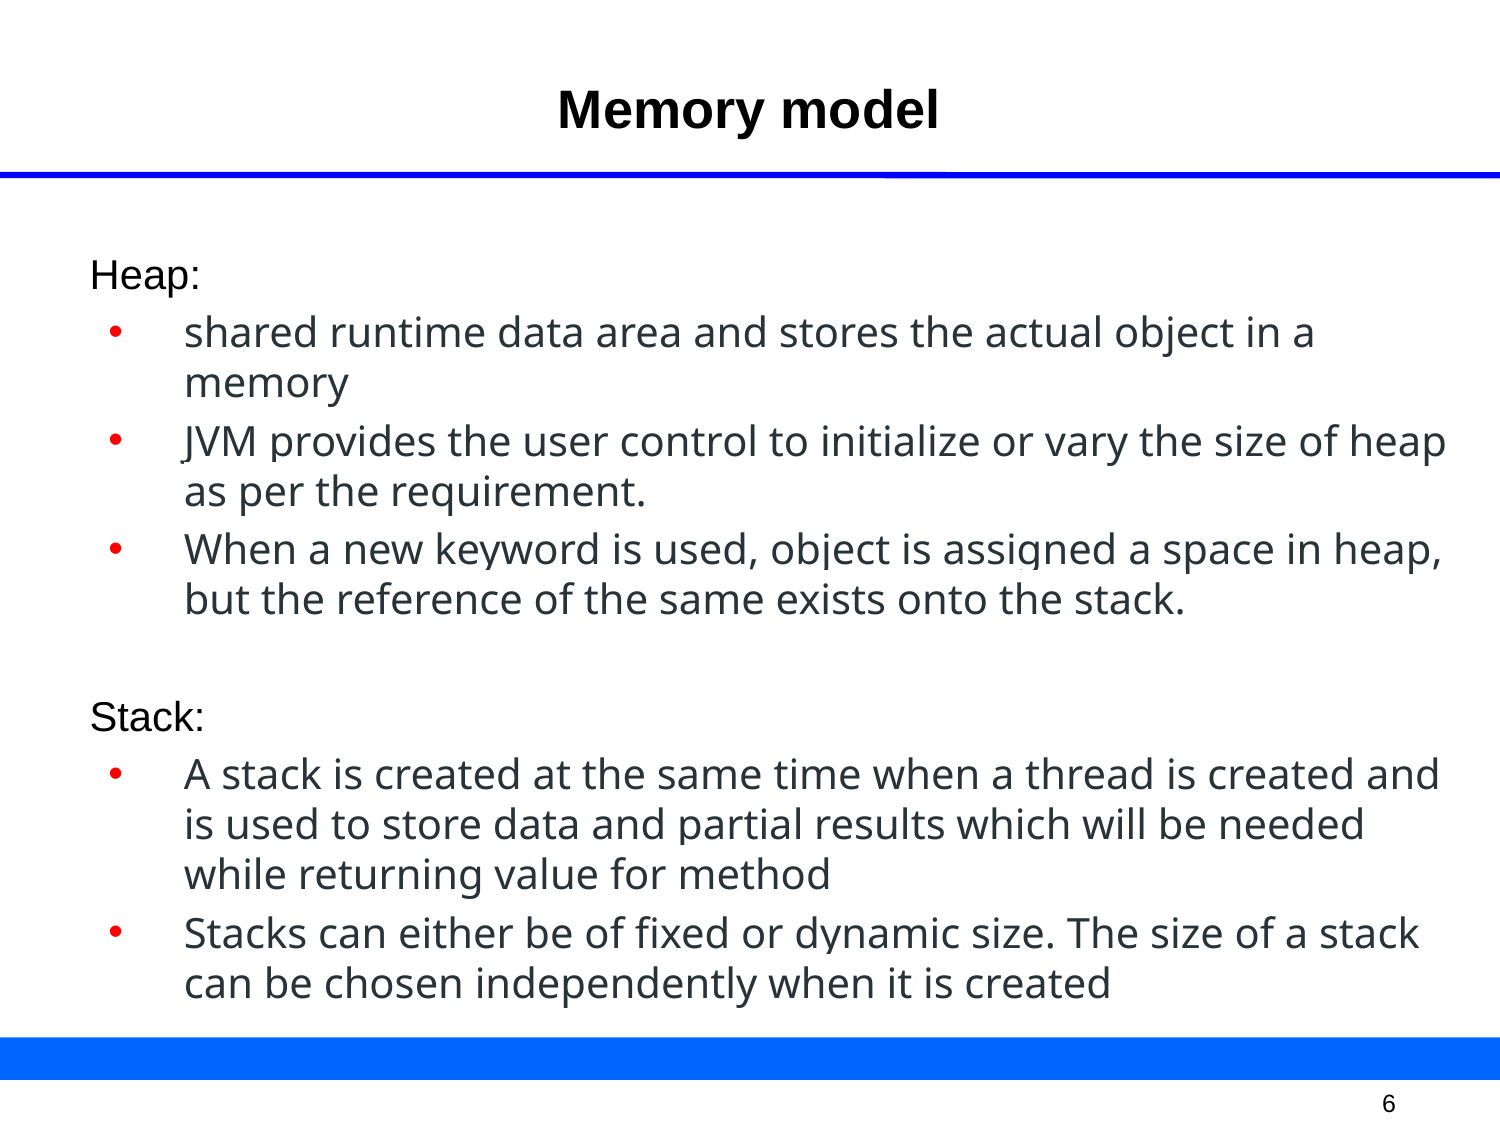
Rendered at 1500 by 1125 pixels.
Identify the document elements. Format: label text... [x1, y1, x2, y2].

title Memory model [99, 71, 1400, 187]
list Heap: shared runtime data area and stores the actual object in a memory JVM provides the user control to initialize or vary the size of heap as per the requirement. When a new keyword is used, object is assigned a space in heap, but the reference of the same exists onto the stack. Stack: A stack is created at the same time when a thread is created and is used to store data and partial results which will be needed while returning value for method Stacks can either be of fixed or dynamic size. The size of a stack can be chosen independently when it is created [87, 187, 1451, 1041]
